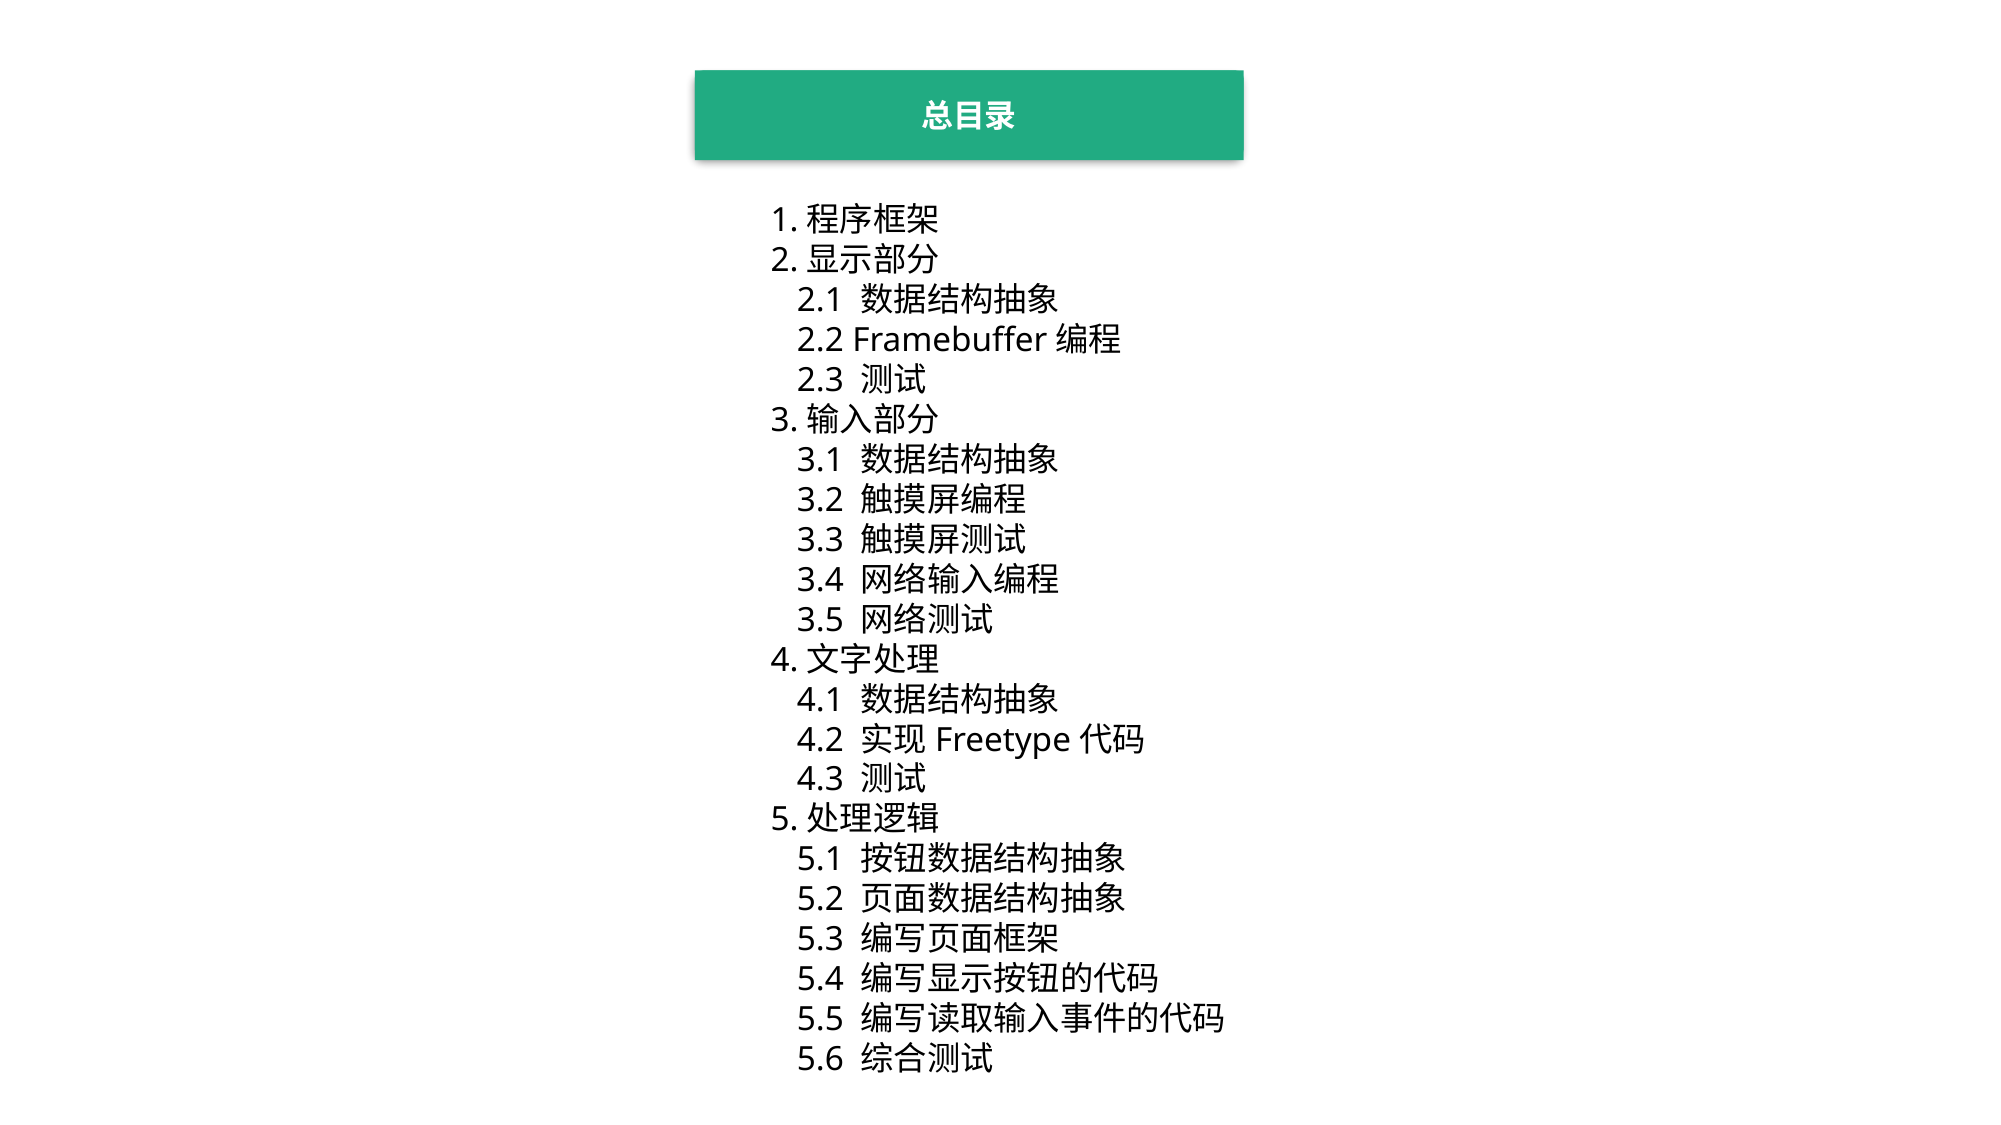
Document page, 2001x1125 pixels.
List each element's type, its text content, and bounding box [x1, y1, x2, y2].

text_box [694, 70, 1244, 161]
text_box 1.程序框架 2.显示部分 2.1 数据结构抽象 2.2 Framebuffer编程 2.3 测试 3.输入部分 3.1 数据结构抽象 3.2 触摸屏编程 3.3 触摸屏测试 3.4 网络输入编程 3.5 网络测试 4.文字处理 4.1 数据结构抽象 4.2 实现Freetype代码 4.3 测试 5.处理逻辑 5.1 按钮数据结构抽象 5.2 页面数据结构抽象 5.3 编写页面框架 5.4 编写显示按钮的代码 5.5 编写读取输入事件的代码 5.6 综合测试 [735, 191, 1339, 1085]
